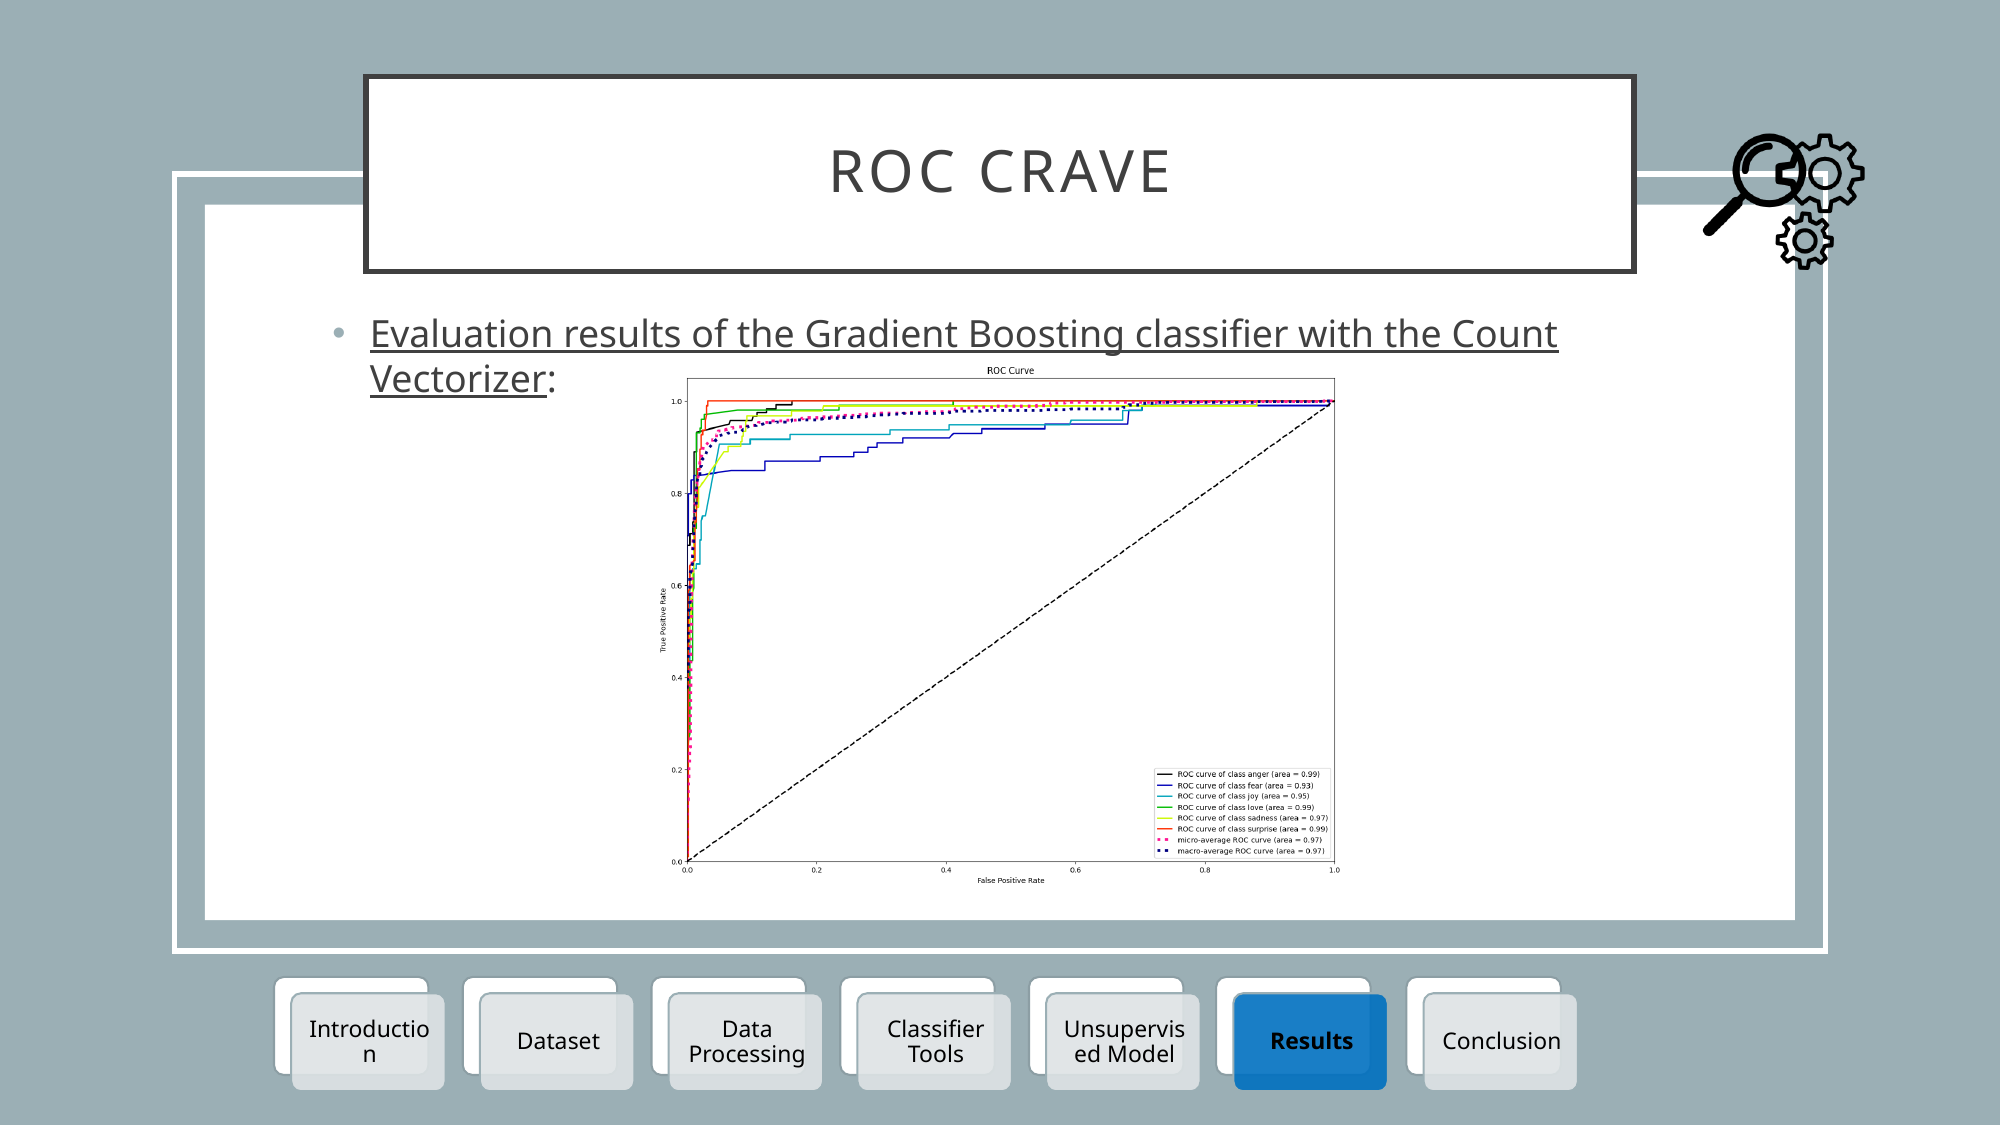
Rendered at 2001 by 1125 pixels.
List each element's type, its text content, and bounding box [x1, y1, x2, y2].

list Evaluation results of the Gradient Boosting classifier with the Count Vectorizer: [279, 302, 1722, 849]
picture [1665, 83, 1902, 320]
text_box [173, 173, 1827, 952]
title Roc crave [363, 74, 1637, 274]
picture [655, 361, 1345, 889]
text_box [0, 0, 2000, 1125]
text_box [130, 976, 1721, 1092]
